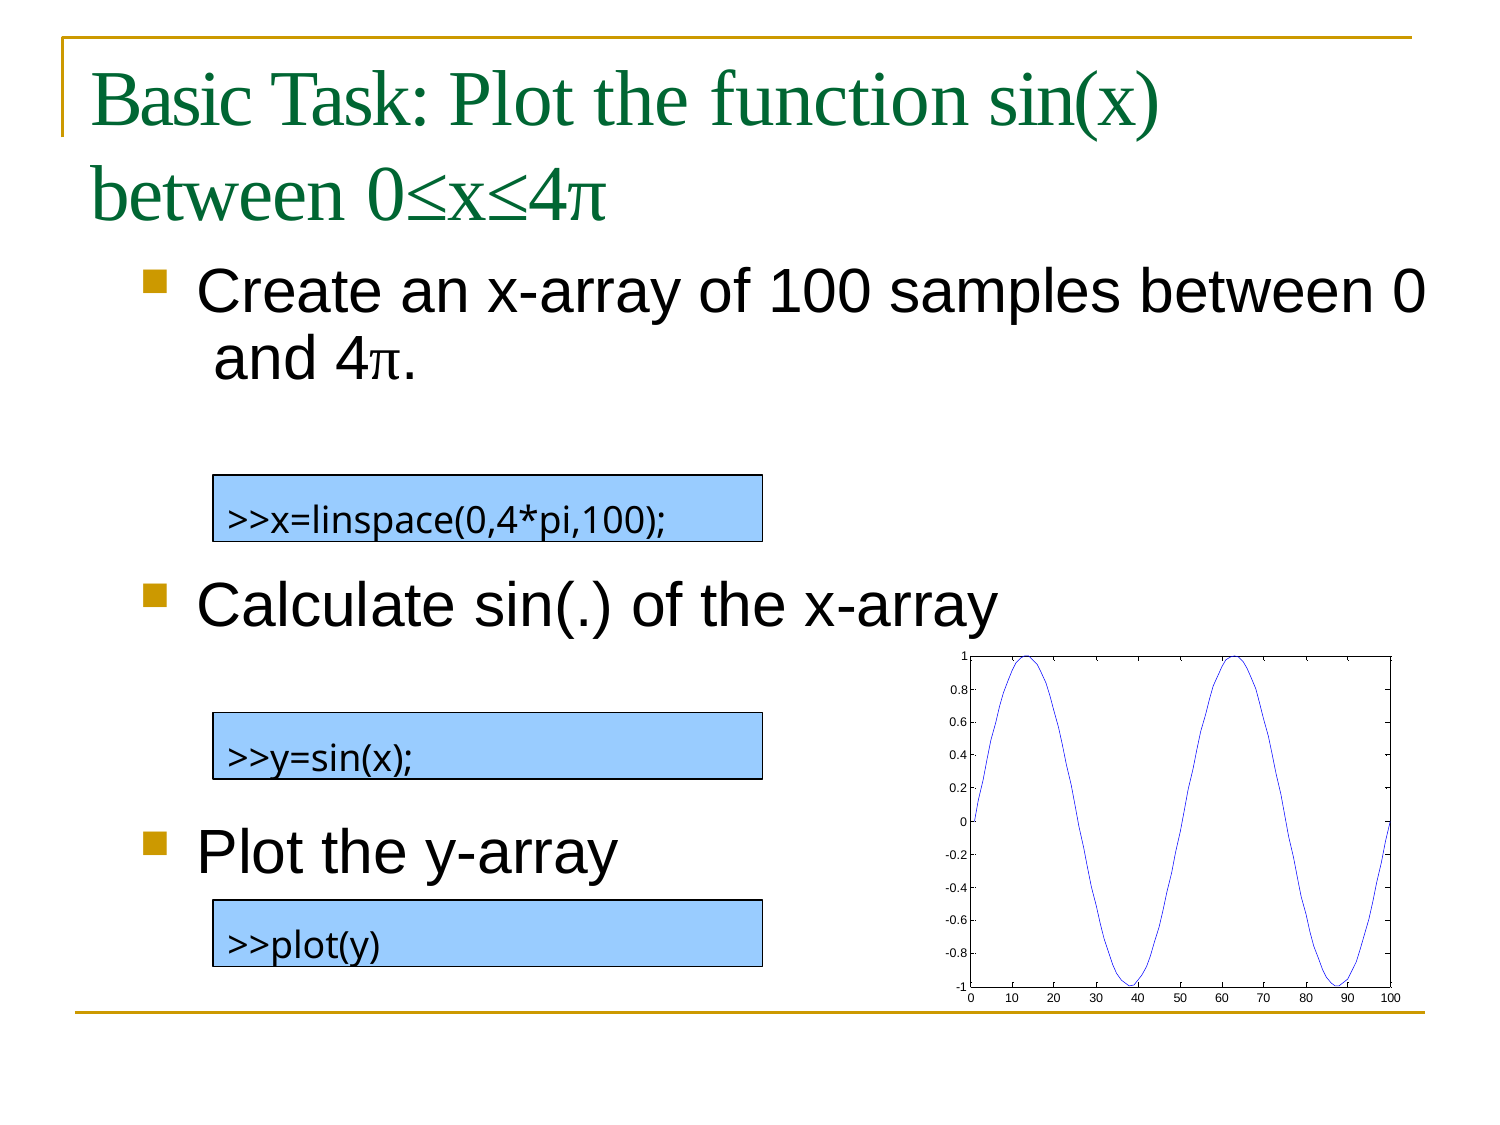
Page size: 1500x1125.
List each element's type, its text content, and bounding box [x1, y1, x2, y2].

text_box 60 [1213, 999, 1231, 1005]
text_box 30 [1087, 999, 1106, 1005]
text_box -1 [953, 977, 966, 995]
text_box >>y=sin(x); [212, 712, 763, 779]
text_box 0.6 [947, 711, 964, 729]
text_box 20 [1044, 999, 1063, 1005]
text_box -0.4 [943, 877, 964, 895]
text_box >>plot(y) [212, 900, 763, 967]
text_box Calculate sin(.) of the x-array [137, 561, 1001, 639]
text_box 0.2 [947, 777, 964, 795]
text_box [970, 655, 1392, 989]
text_box -0.8 [943, 943, 964, 961]
text_box 50 [1171, 999, 1190, 1005]
text_box 0 [957, 811, 964, 829]
text_box 0 [965, 995, 977, 1005]
text_box -0.6 [943, 910, 964, 928]
text_box 100 [1378, 987, 1403, 1005]
text_box -0.2 [943, 844, 964, 862]
text_box 10 [1003, 999, 1021, 1005]
text_box 70 [1254, 999, 1273, 1005]
text_box 1 0.8 [947, 646, 969, 697]
text_box 90 [1338, 999, 1357, 1005]
text_box 0.4 [947, 744, 964, 762]
text_box >>x=linspace(0,4*pi,100); [212, 475, 763, 542]
text_box Create an x-array of 100 samples between 0 and 4π. [137, 246, 1430, 392]
text_box Plot the y-array [137, 809, 623, 887]
title Basic Task: Plot the function sin(x) between 0≤x≤4π [87, 45, 1391, 237]
text_box 40 [1128, 999, 1147, 1005]
text_box 80 [1297, 999, 1315, 1005]
